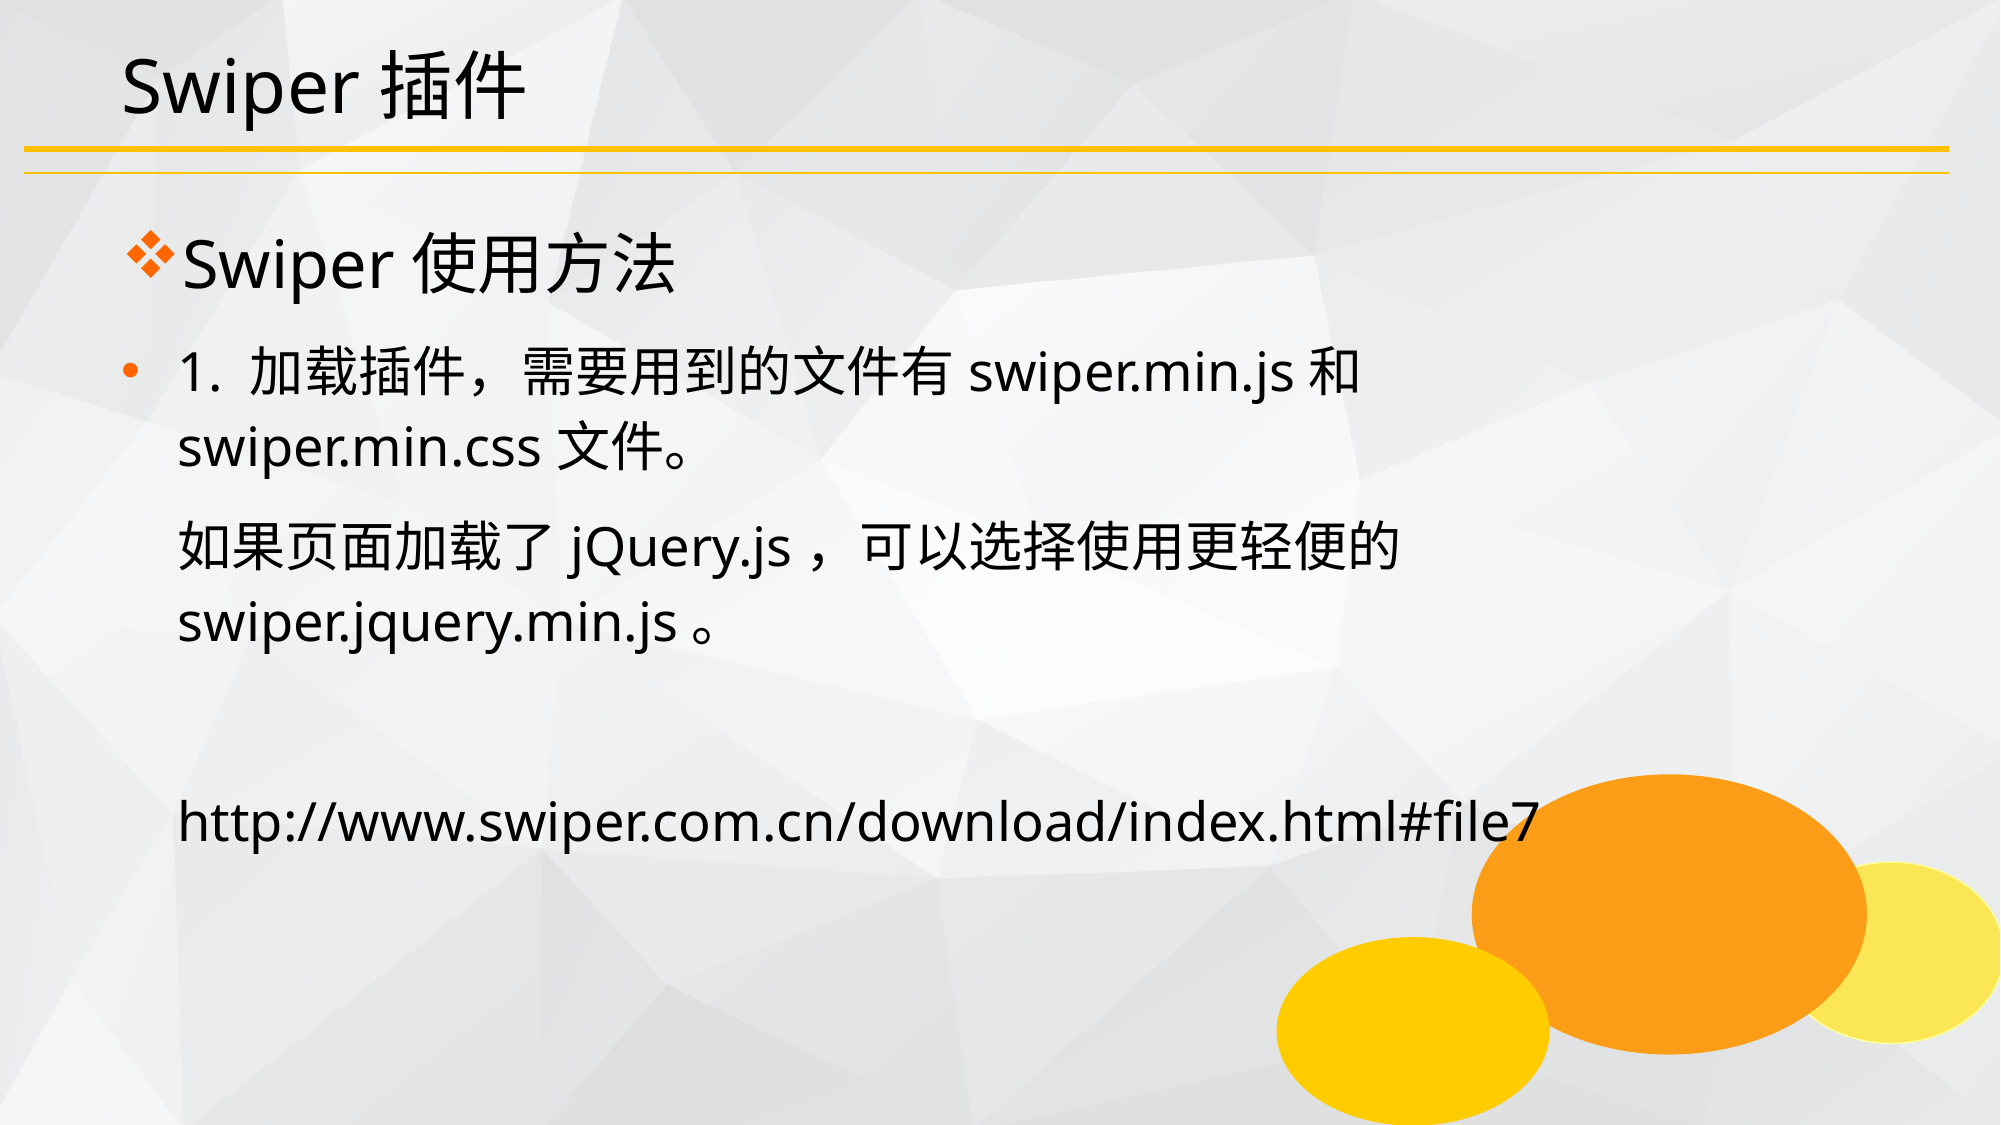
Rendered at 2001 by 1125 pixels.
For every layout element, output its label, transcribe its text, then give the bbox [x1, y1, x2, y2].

picture [0, 0, 2001, 1125]
title Swiper插件 [106, 30, 1780, 135]
picture [1439, 979, 2001, 1125]
text_box Swiper使用方法 1. 加载插件，需要用到的文件有swiper.min.js和swiper.min.css文件。 如果页面加载了jQuery.js，可以选择使用更轻便的swiper.jquery.min.js。 http://www.swiper.com.cn/download/index.html#file7 [106, 219, 1703, 860]
